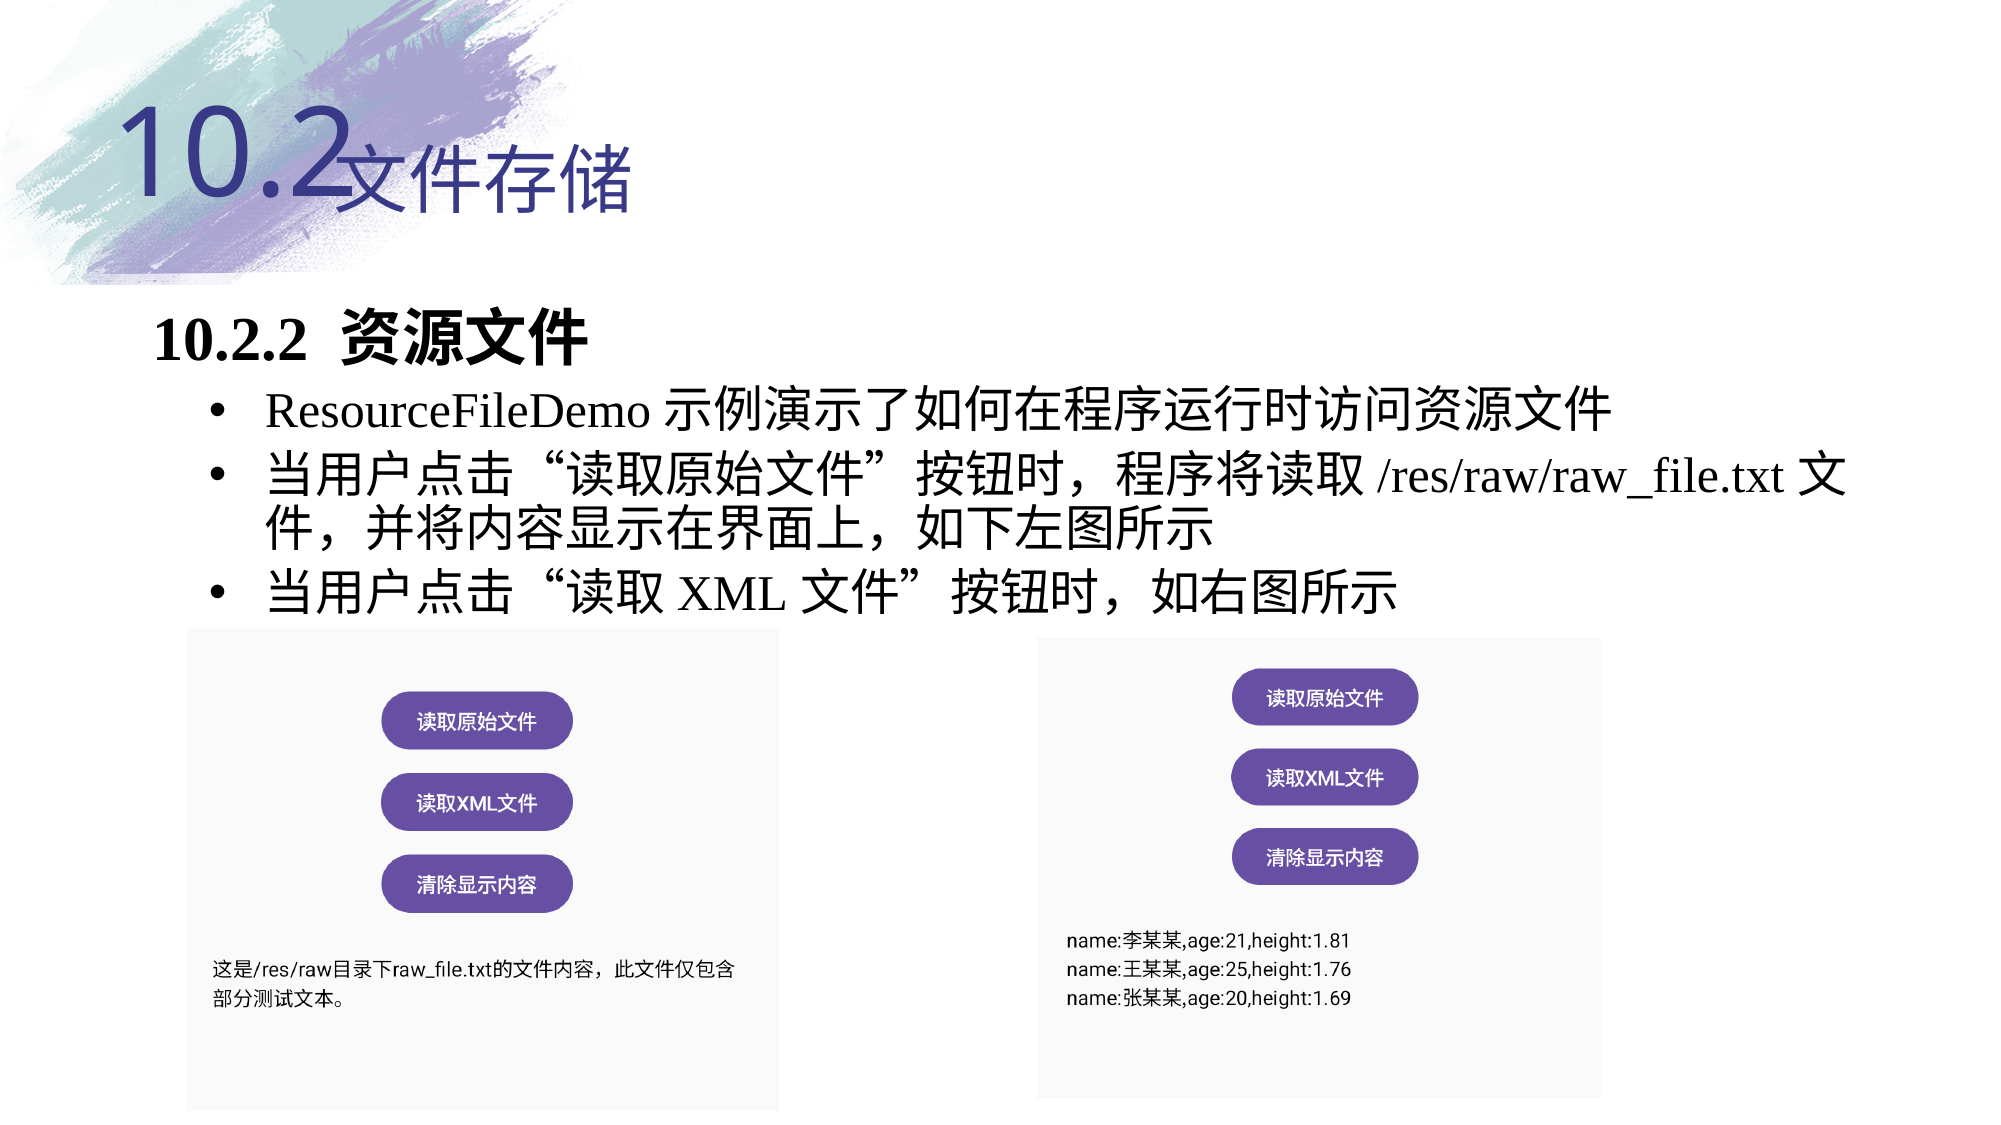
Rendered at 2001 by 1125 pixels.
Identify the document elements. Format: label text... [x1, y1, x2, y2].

text_box 10.2 [96, 64, 475, 230]
picture [1037, 637, 1601, 1099]
list 10.2.2 资源文件 ResourceFileDemo示例演示了如何在程序运行时访问资源文件 当用户点击“读取原始文件”按钮时，程序将读取/res/raw/raw_file.txt文件，并将内容显示在界面上，如下左图所示 当用户点击“读取XML文件”按钮时，如右图所示 [137, 299, 1863, 1014]
picture [0, 0, 649, 285]
title 文件存储 [318, 74, 2000, 293]
picture [187, 628, 779, 1111]
